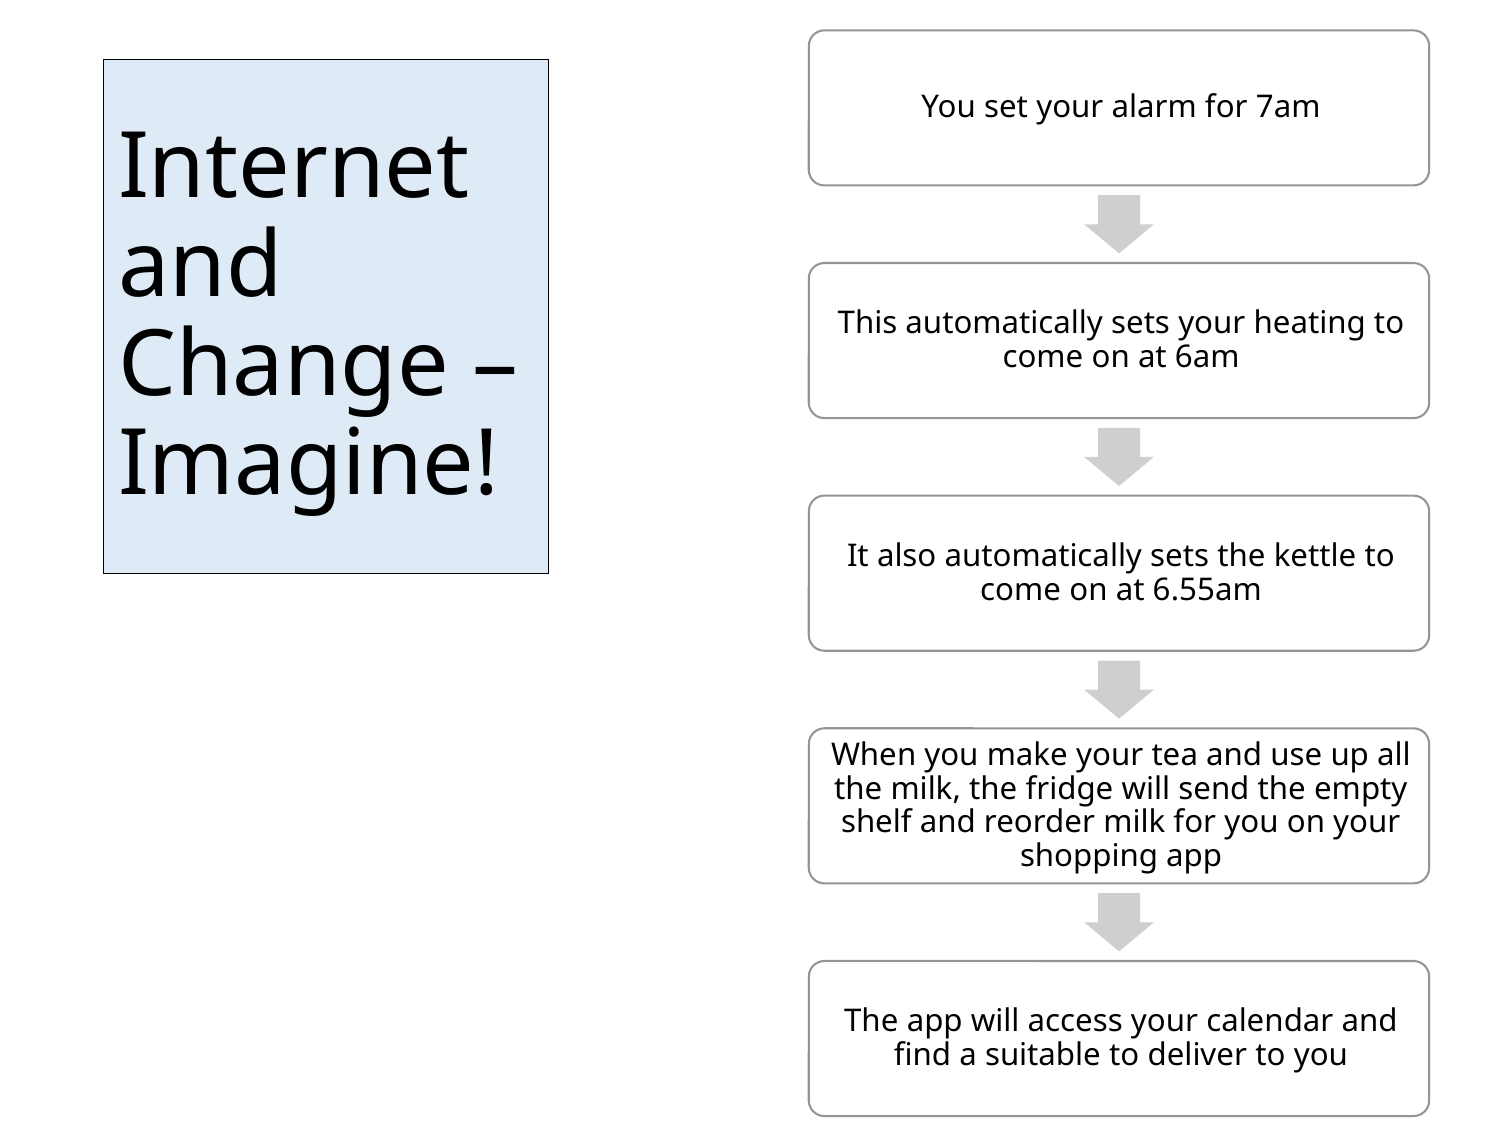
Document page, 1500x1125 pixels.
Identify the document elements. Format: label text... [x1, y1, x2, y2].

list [583, 30, 1500, 1117]
title Internet and Change – Imagine! [103, 59, 549, 574]
